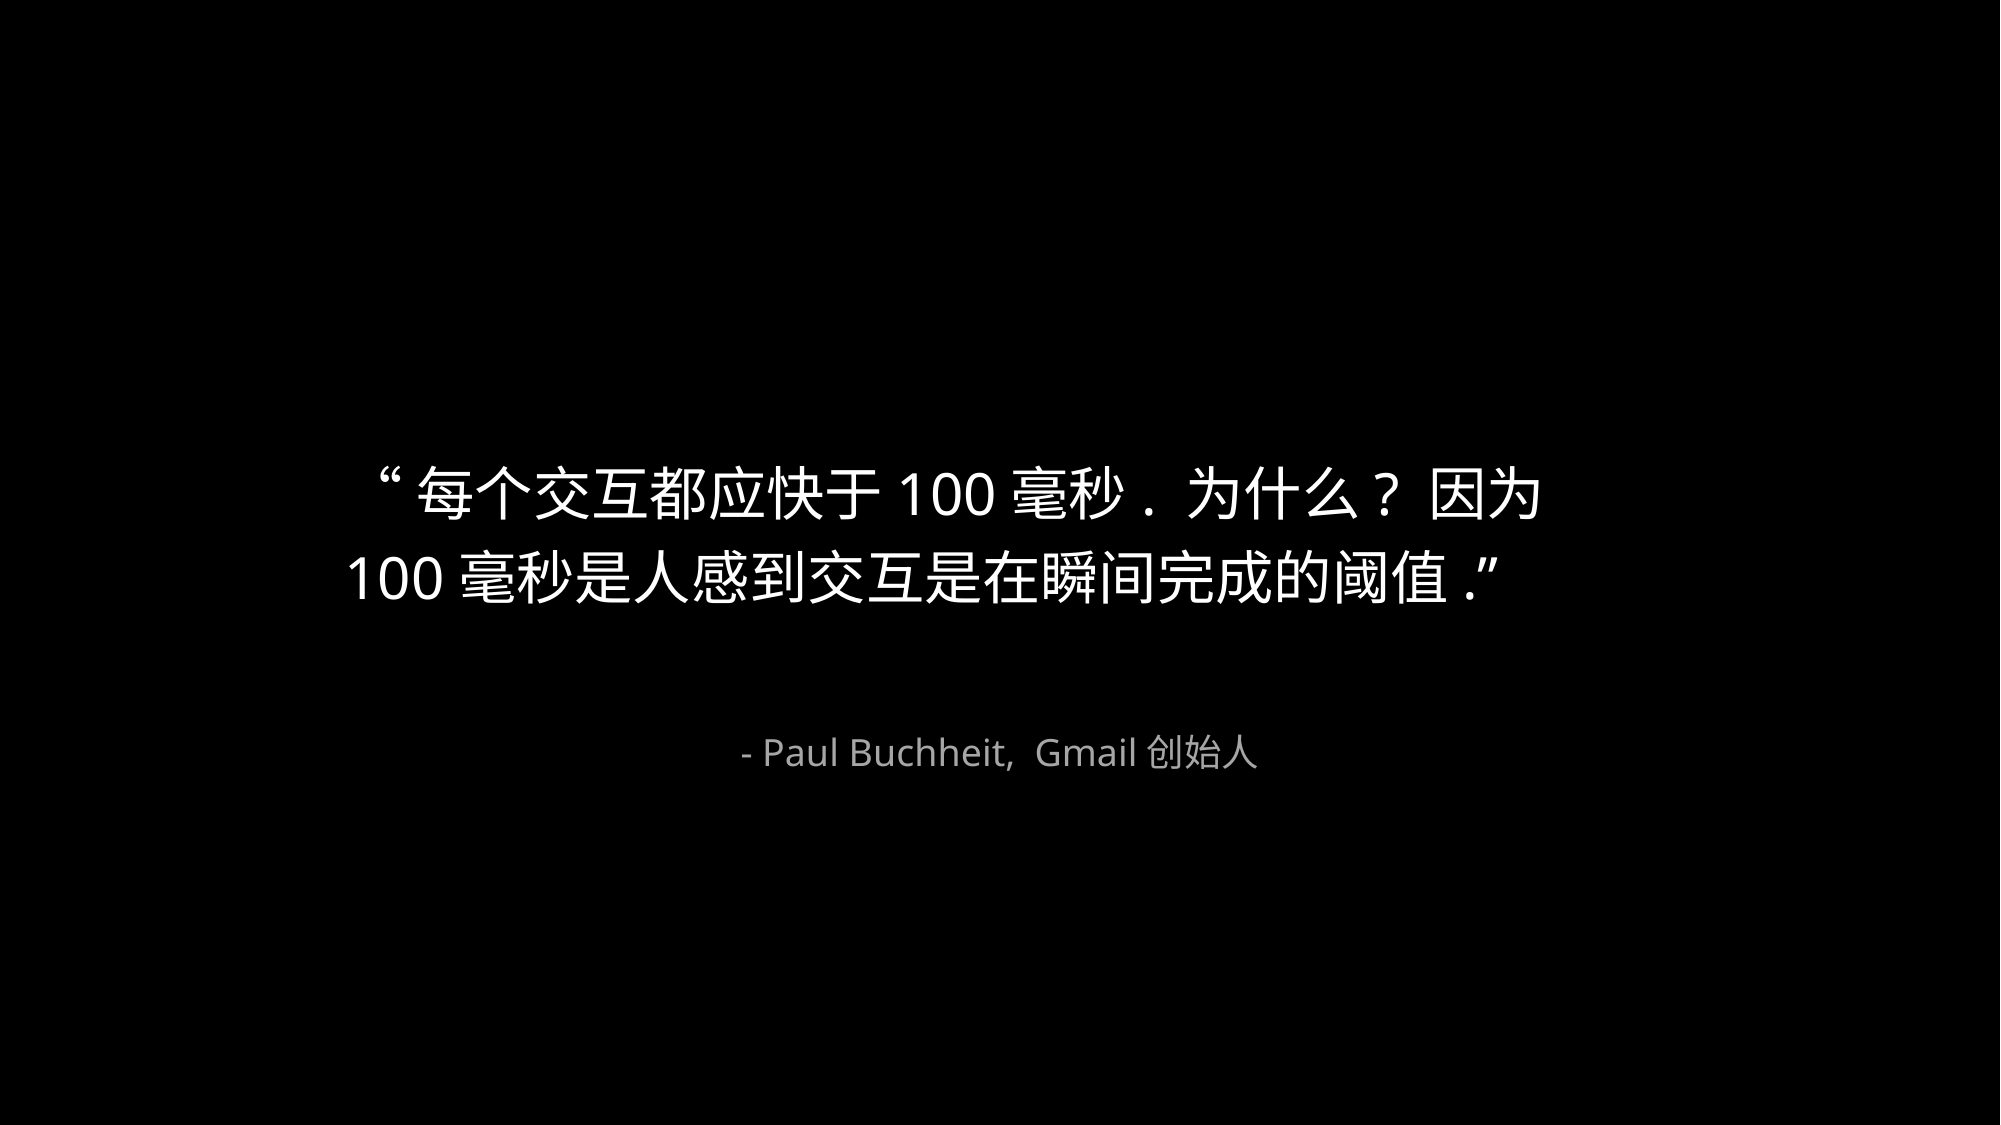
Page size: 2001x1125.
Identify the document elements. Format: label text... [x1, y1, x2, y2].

text_box - Paul Buchheit, Gmail创始人 [725, 721, 1275, 782]
title “每个交互都应快于100毫秒. 为什么? 因为100毫秒是人感到交互是在瞬间完成的阈值.” [329, 342, 1671, 783]
